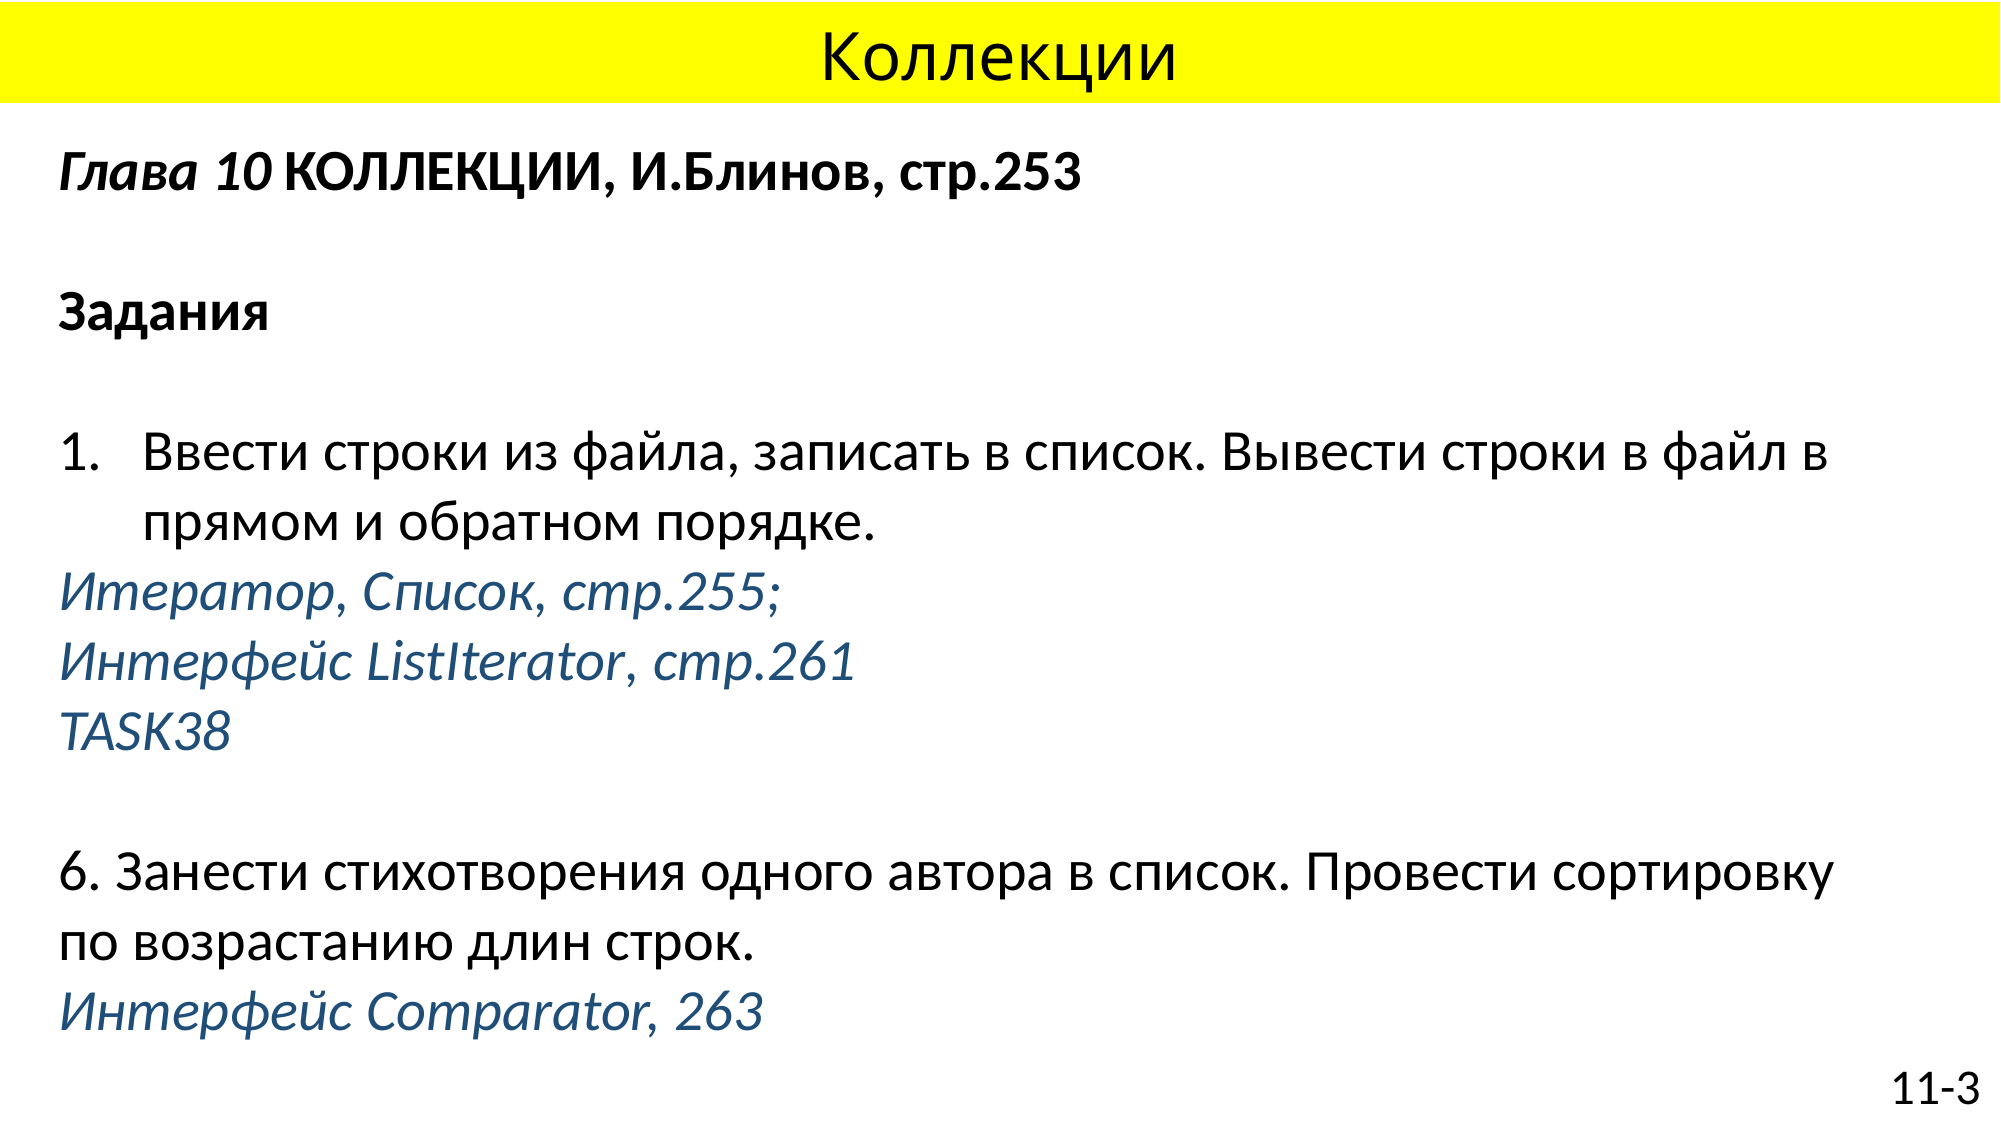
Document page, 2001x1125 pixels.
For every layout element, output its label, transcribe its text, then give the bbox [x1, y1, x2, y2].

text_box Глава 10 КОЛЛЕКЦИИ, И.Блинов, стр.253 Задания Ввести строки из файла, записать в список. Вывести строки в файл в прямом и обратном порядке. Итератор, Список, стр.255; Интерфейс ListIterator, стр.261 TASK38 6. Занести стихотворения одного автора в список. Провести сортировку по возрастанию длин строк. Интерфейс Comparator, 263 [43, 124, 1950, 1050]
title Коллекции [0, 2, 2000, 103]
text_box 11-3 [1729, 1047, 1996, 1123]
